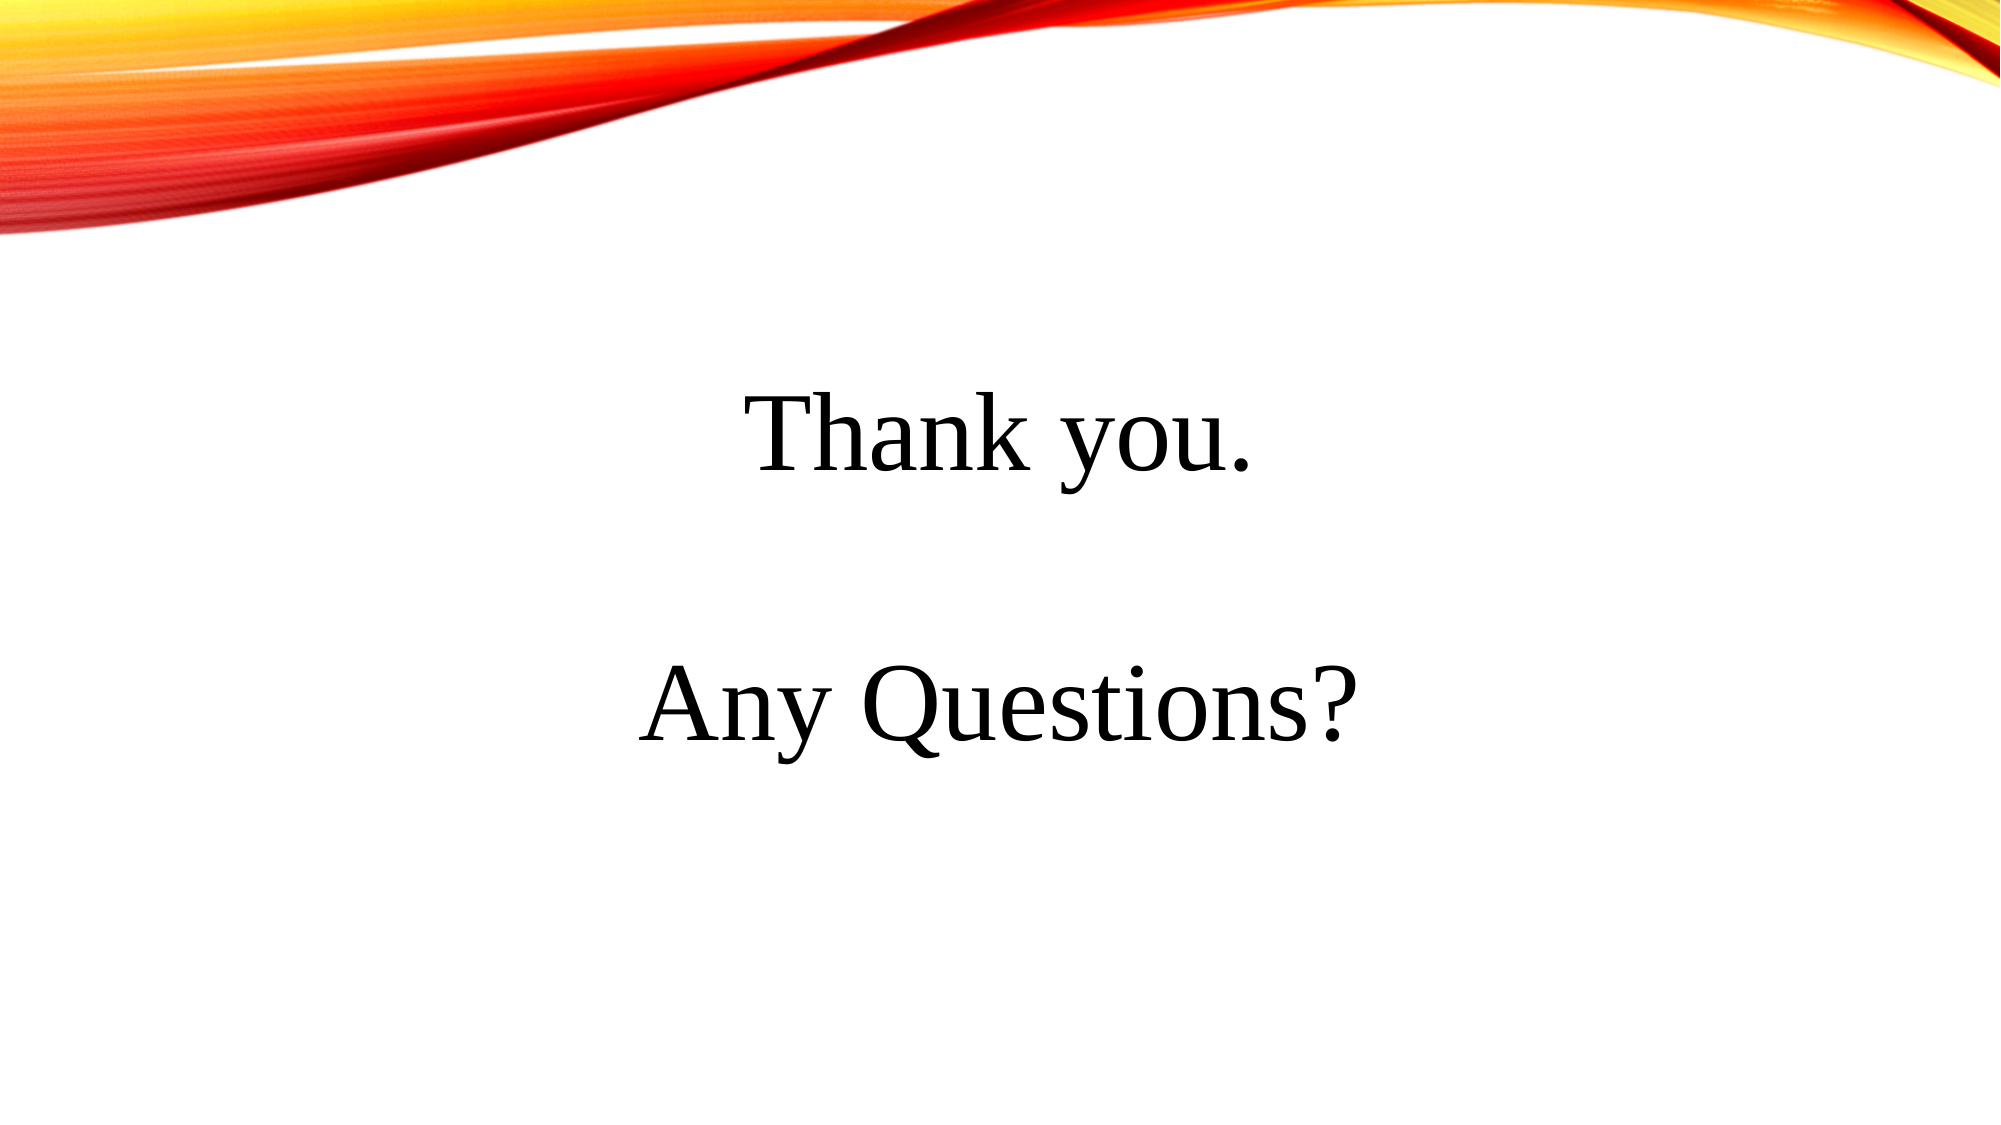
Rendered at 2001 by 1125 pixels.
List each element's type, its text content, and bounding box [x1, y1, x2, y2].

text_box Thank you. Any Questions? [624, 350, 1376, 771]
picture [0, 0, 2000, 237]
